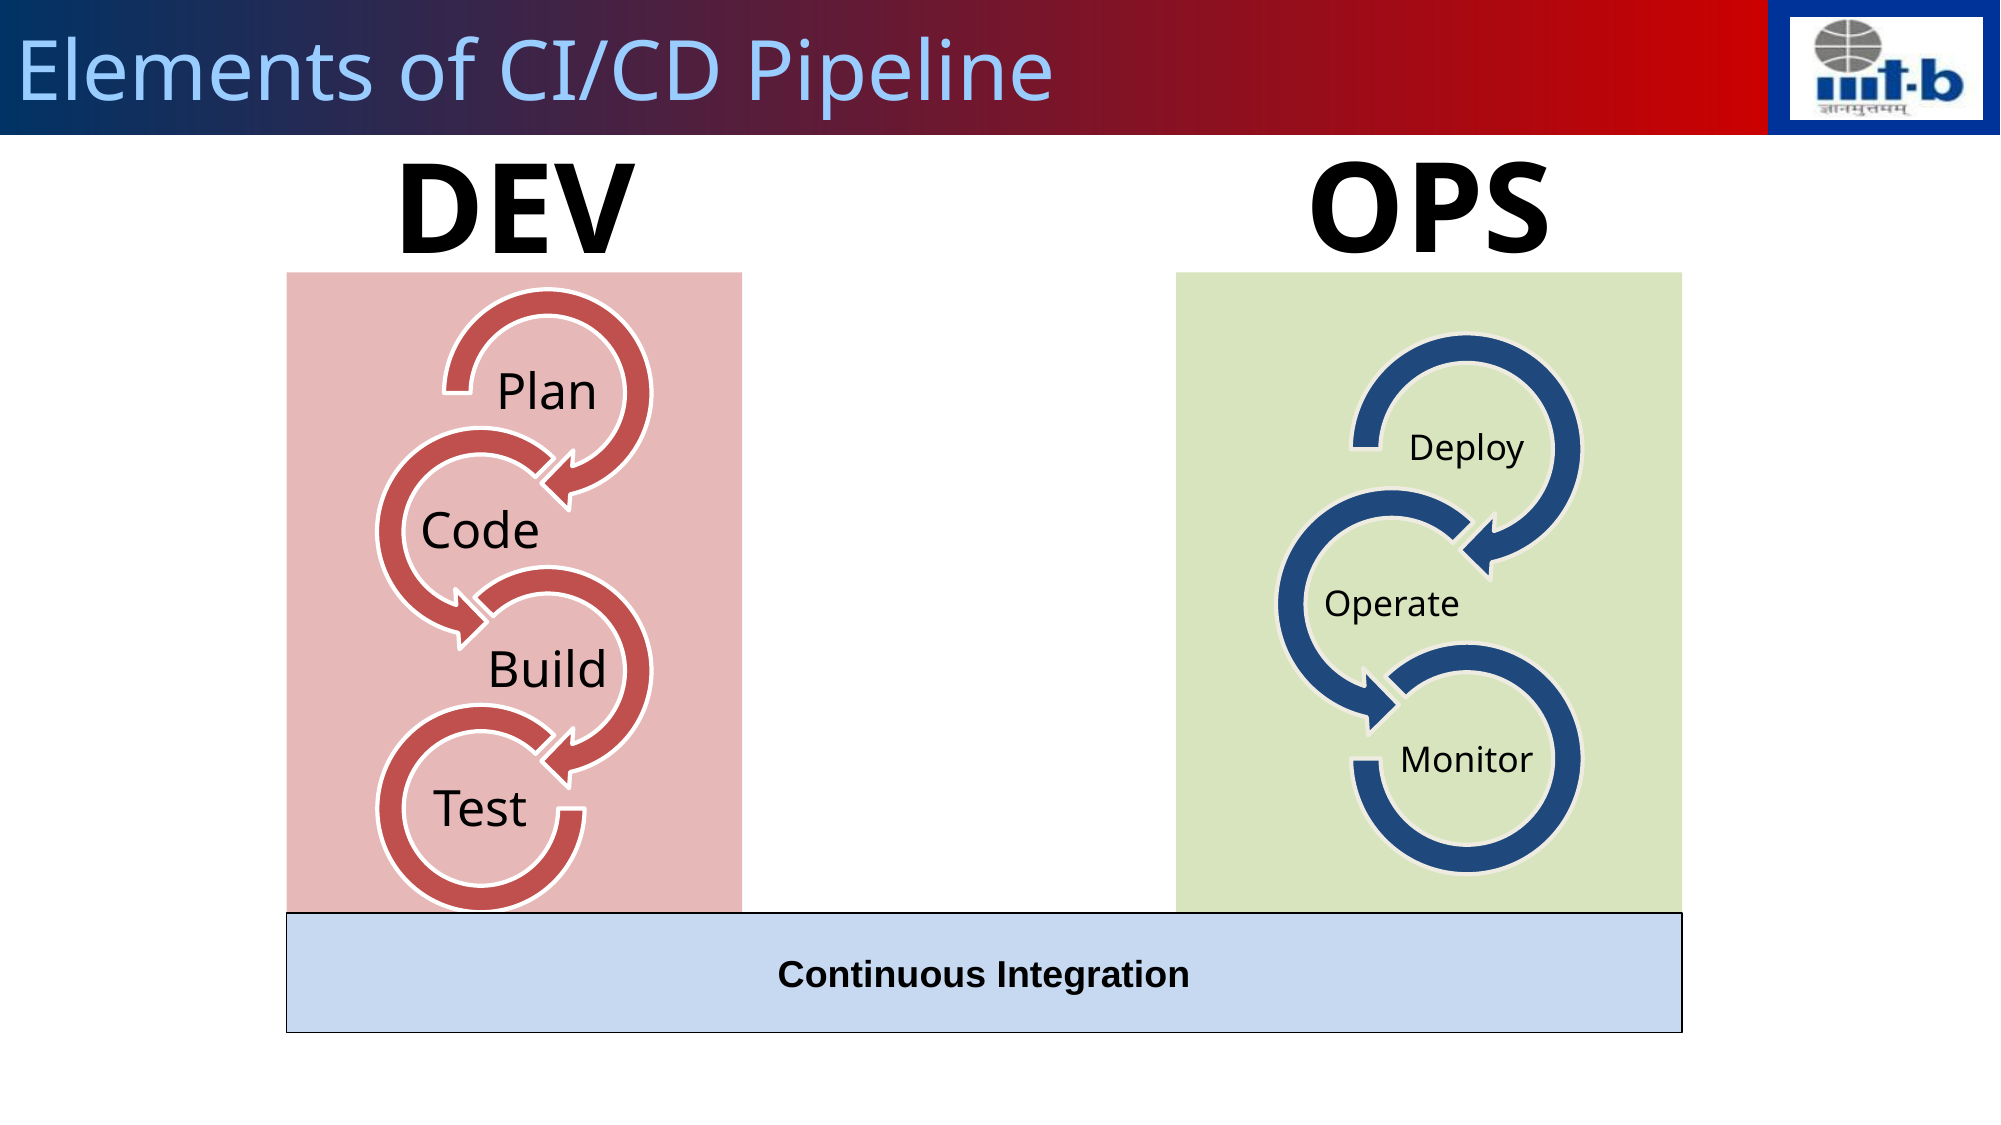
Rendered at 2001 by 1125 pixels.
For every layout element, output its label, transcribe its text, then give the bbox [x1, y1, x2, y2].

text_box Continuous Integration [286, 912, 1683, 1033]
text_box DEV [377, 121, 651, 270]
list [286, 272, 743, 913]
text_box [1175, 272, 1683, 917]
text_box OPS [1290, 120, 1568, 270]
title Elements of CI/CD Pipeline [0, 0, 1768, 135]
picture [1790, 17, 1983, 120]
